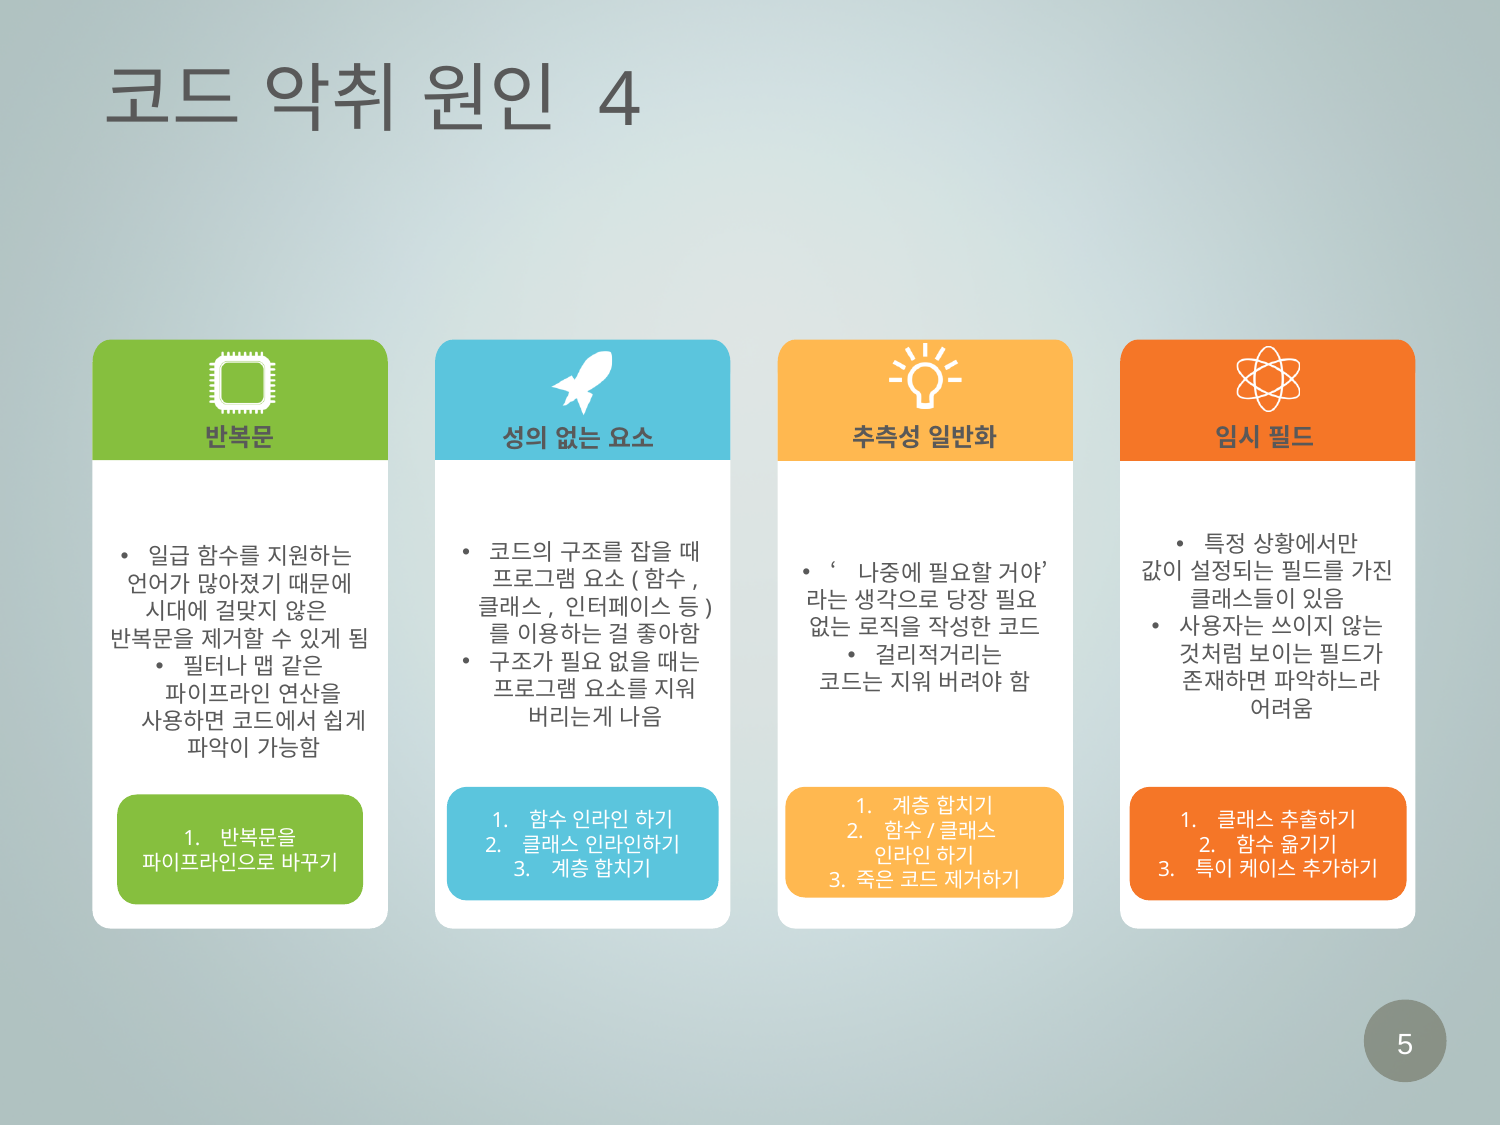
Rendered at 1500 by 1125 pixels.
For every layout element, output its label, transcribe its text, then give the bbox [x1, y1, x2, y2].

picture [0, 0, 1500, 1125]
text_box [91, 344, 388, 929]
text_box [1119, 339, 1416, 929]
text_box [97, 337, 383, 343]
title 코드 악취 원인 4 [88, 42, 1500, 149]
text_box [777, 339, 1074, 929]
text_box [434, 339, 731, 929]
